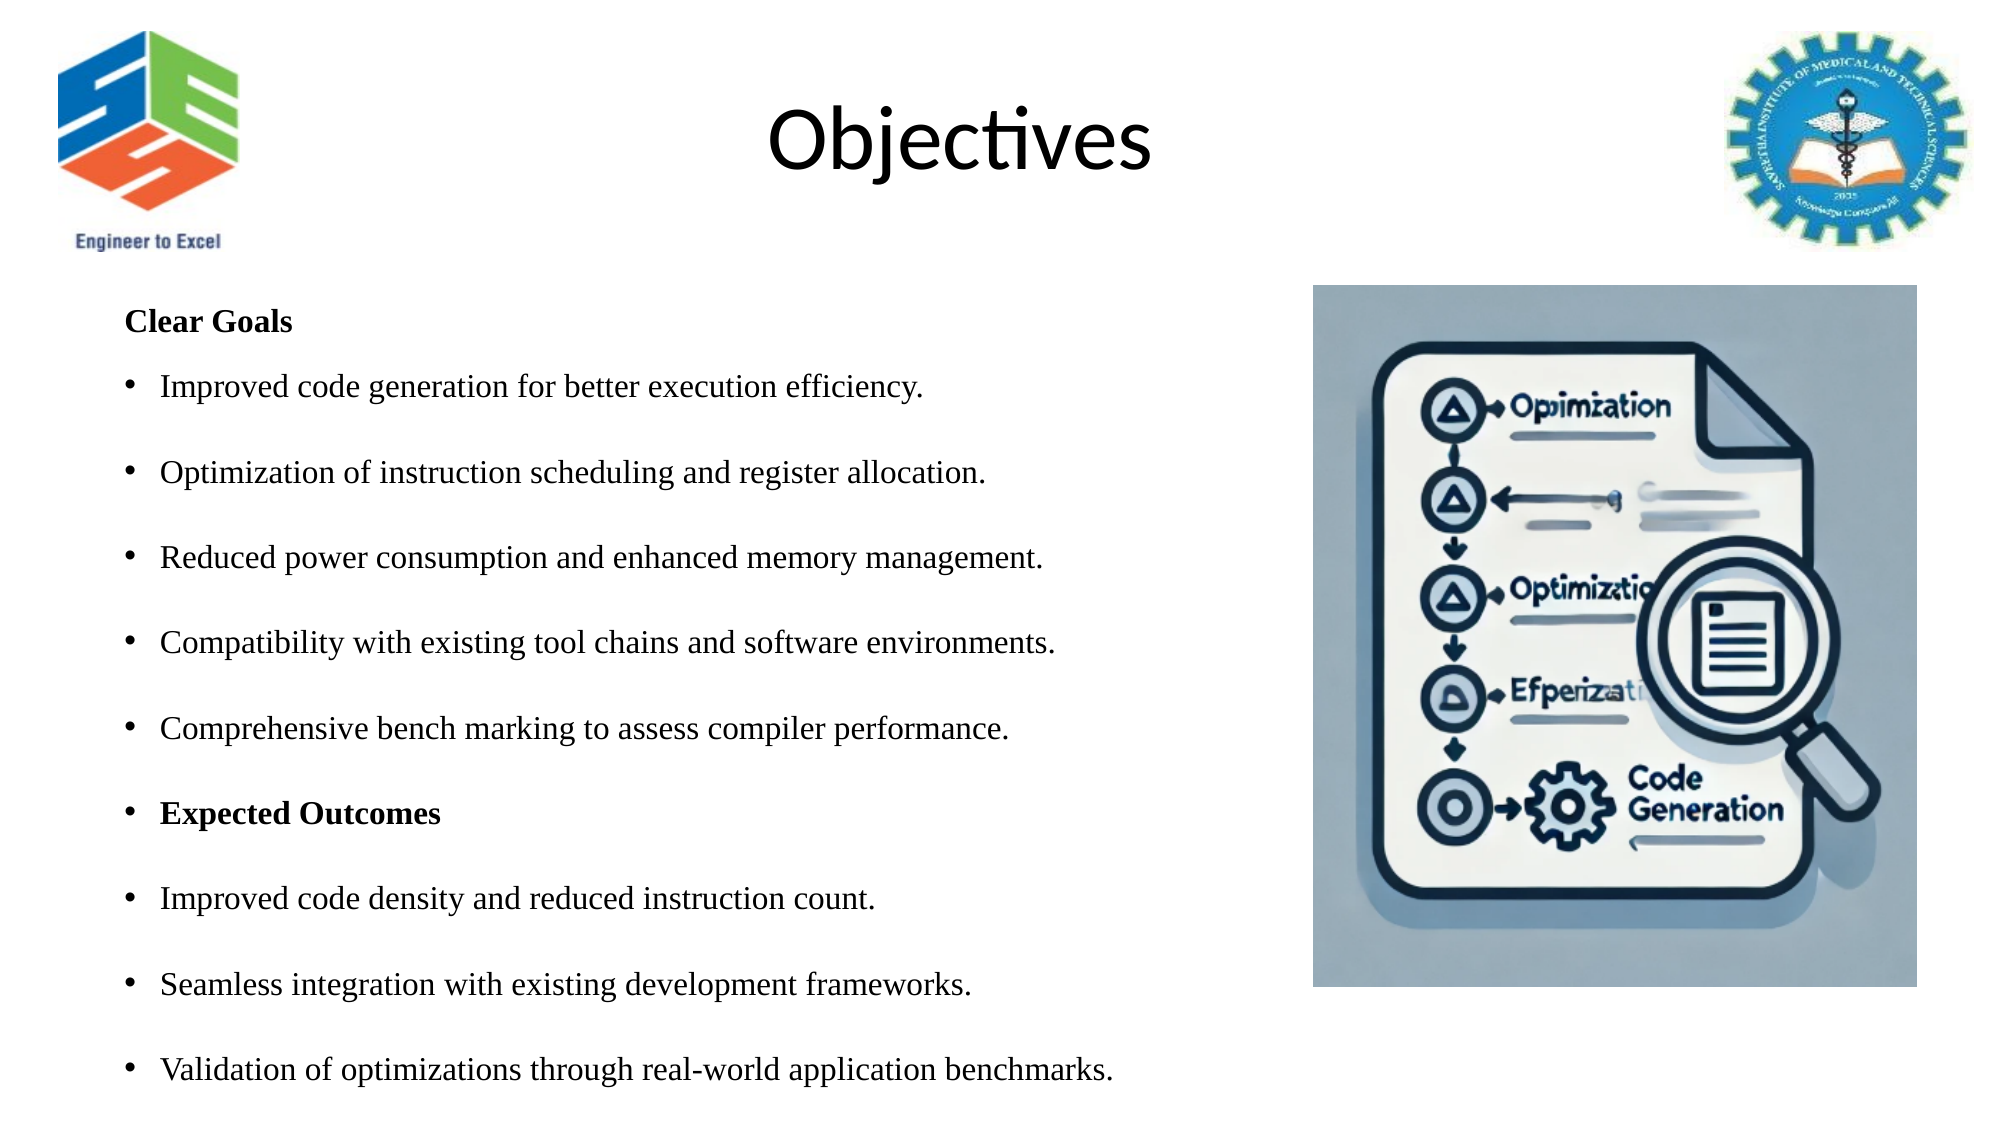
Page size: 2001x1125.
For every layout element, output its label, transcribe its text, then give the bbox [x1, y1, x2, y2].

text_box Clear Goals Improved code generation for better execution efficiency. Optimization of instruction scheduling and register allocation. Reduced power consumption and enhanced memory management. Compatibility with existing tool chains and software environments. Comprehensive bench marking to assess compiler performance. Expected Outcomes Improved code density and reduced instruction count. Seamless integration with existing development frameworks. Validation of optimizations through real-world application benchmarks. [124, 261, 1917, 1088]
title Objectives [375, 75, 1549, 190]
picture [1724, 31, 1975, 252]
picture [1313, 285, 1918, 988]
picture [58, 31, 240, 252]
